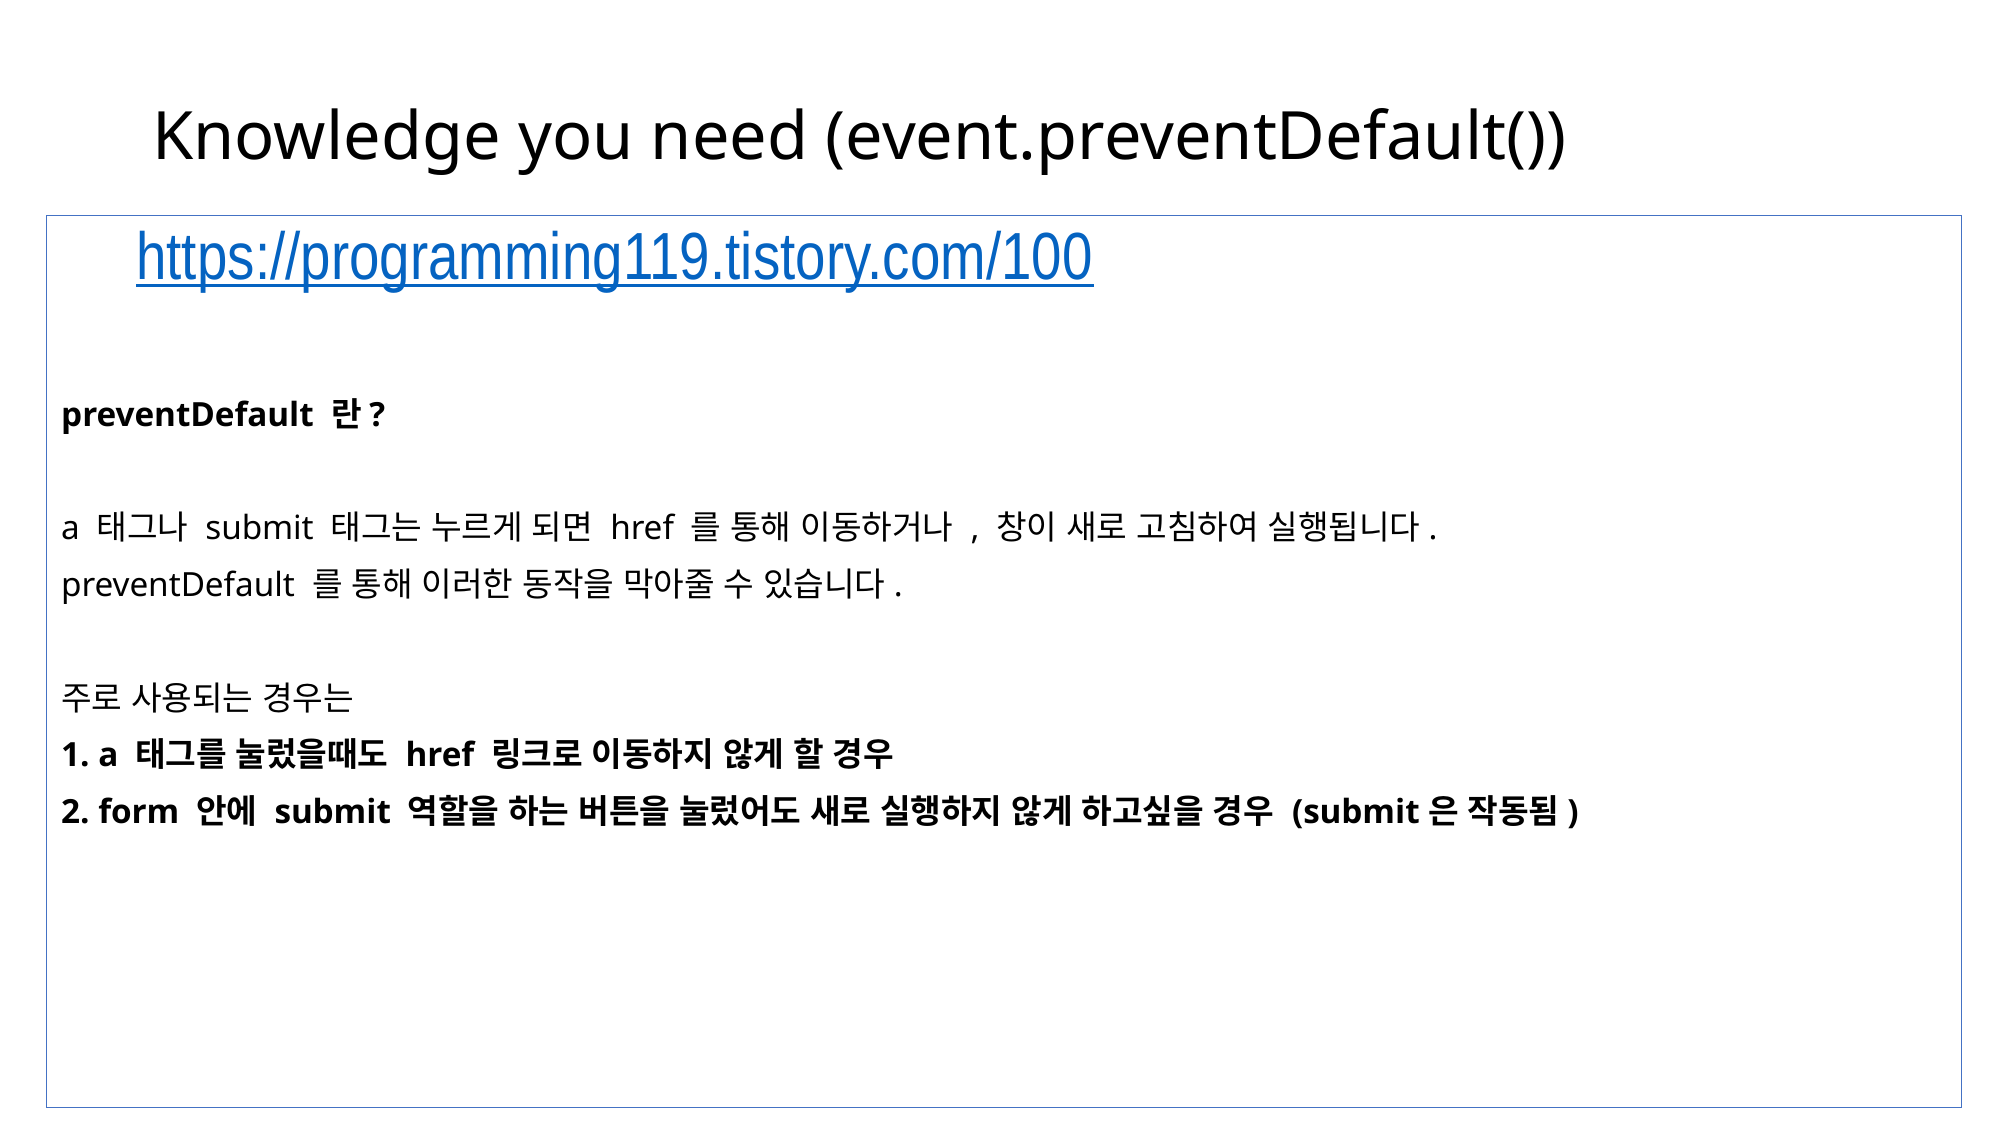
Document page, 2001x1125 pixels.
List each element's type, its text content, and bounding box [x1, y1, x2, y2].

title Knowledge you need (event.preventDefault()) [137, 59, 1863, 215]
text_box https://programming119.tistory.com/100 preventDefault 란? a 태그나 submit 태그는 누르게 되면 href 를 통해 이동하거나 , 창이 새로 고침하여 실행됩니다. preventDefault 를 통해 이러한 동작을 막아줄 수 있습니다. 주로 사용되는 경우는 1. a 태그를 눌렀을때도 href 링크로 이동하지 않게 할 경우 2. form 안에 submit 역할을 하는 버튼을 눌렀어도 새로 실행하지 않게 하고싶을 경우 (submit은 작동됨) [46, 215, 1962, 1108]
